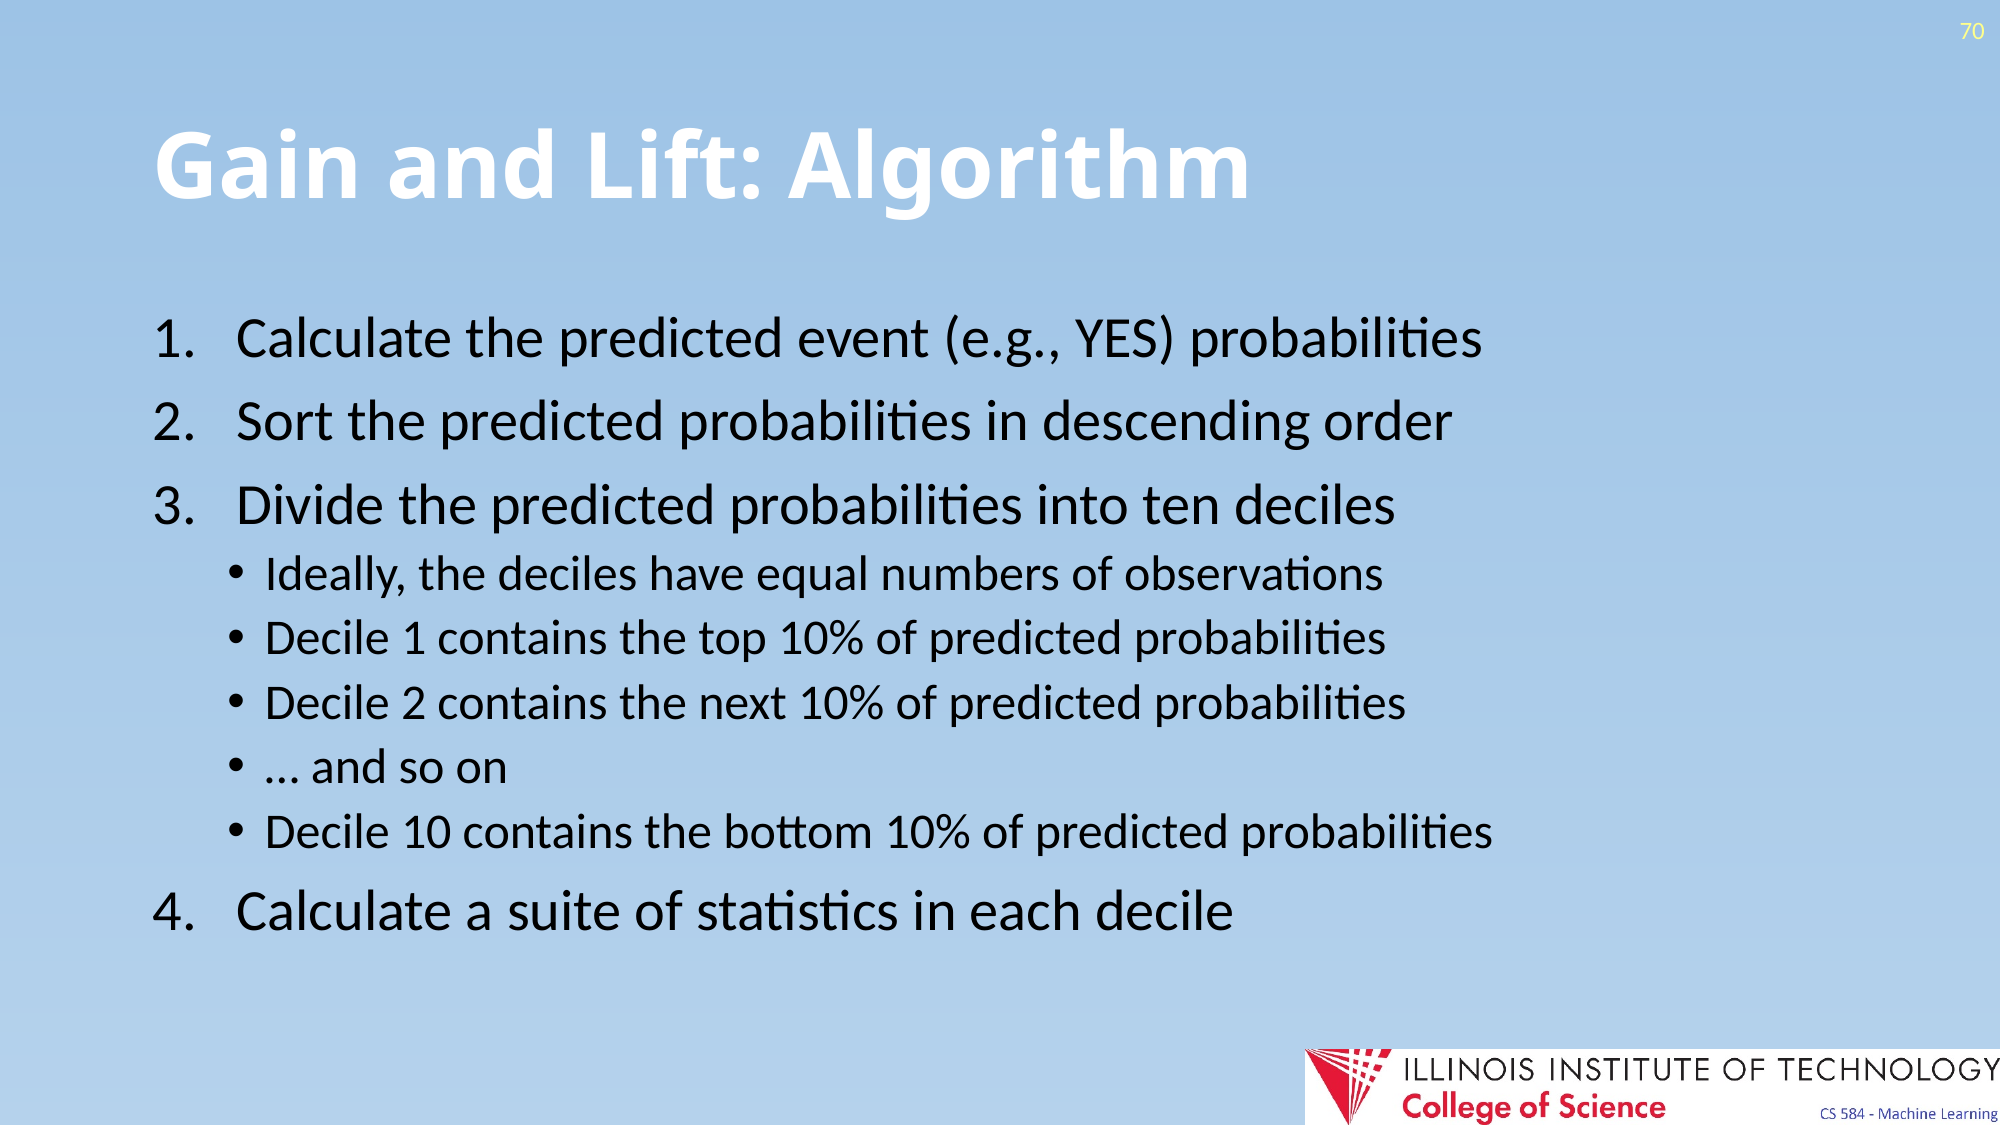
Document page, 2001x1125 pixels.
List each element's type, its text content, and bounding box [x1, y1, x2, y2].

slide_number 70 [1550, 0, 2000, 60]
picture [1305, 1049, 2000, 1125]
title Gain and Lift: Algorithm [137, 59, 1863, 278]
list Calculate the predicted event (e.g., YES) probabilities Sort the predicted probabilities in descending order Divide the predicted probabilities into ten deciles Ideally, the deciles have equal numbers of observations Decile 1 contains the top 10% of predicted probabilities Decile 2 contains the next 10% of predicted probabilities … and so on Decile 10 contains the bottom 10% of predicted probabilities Calculate a suite of statistics in each decile [137, 299, 1863, 1014]
